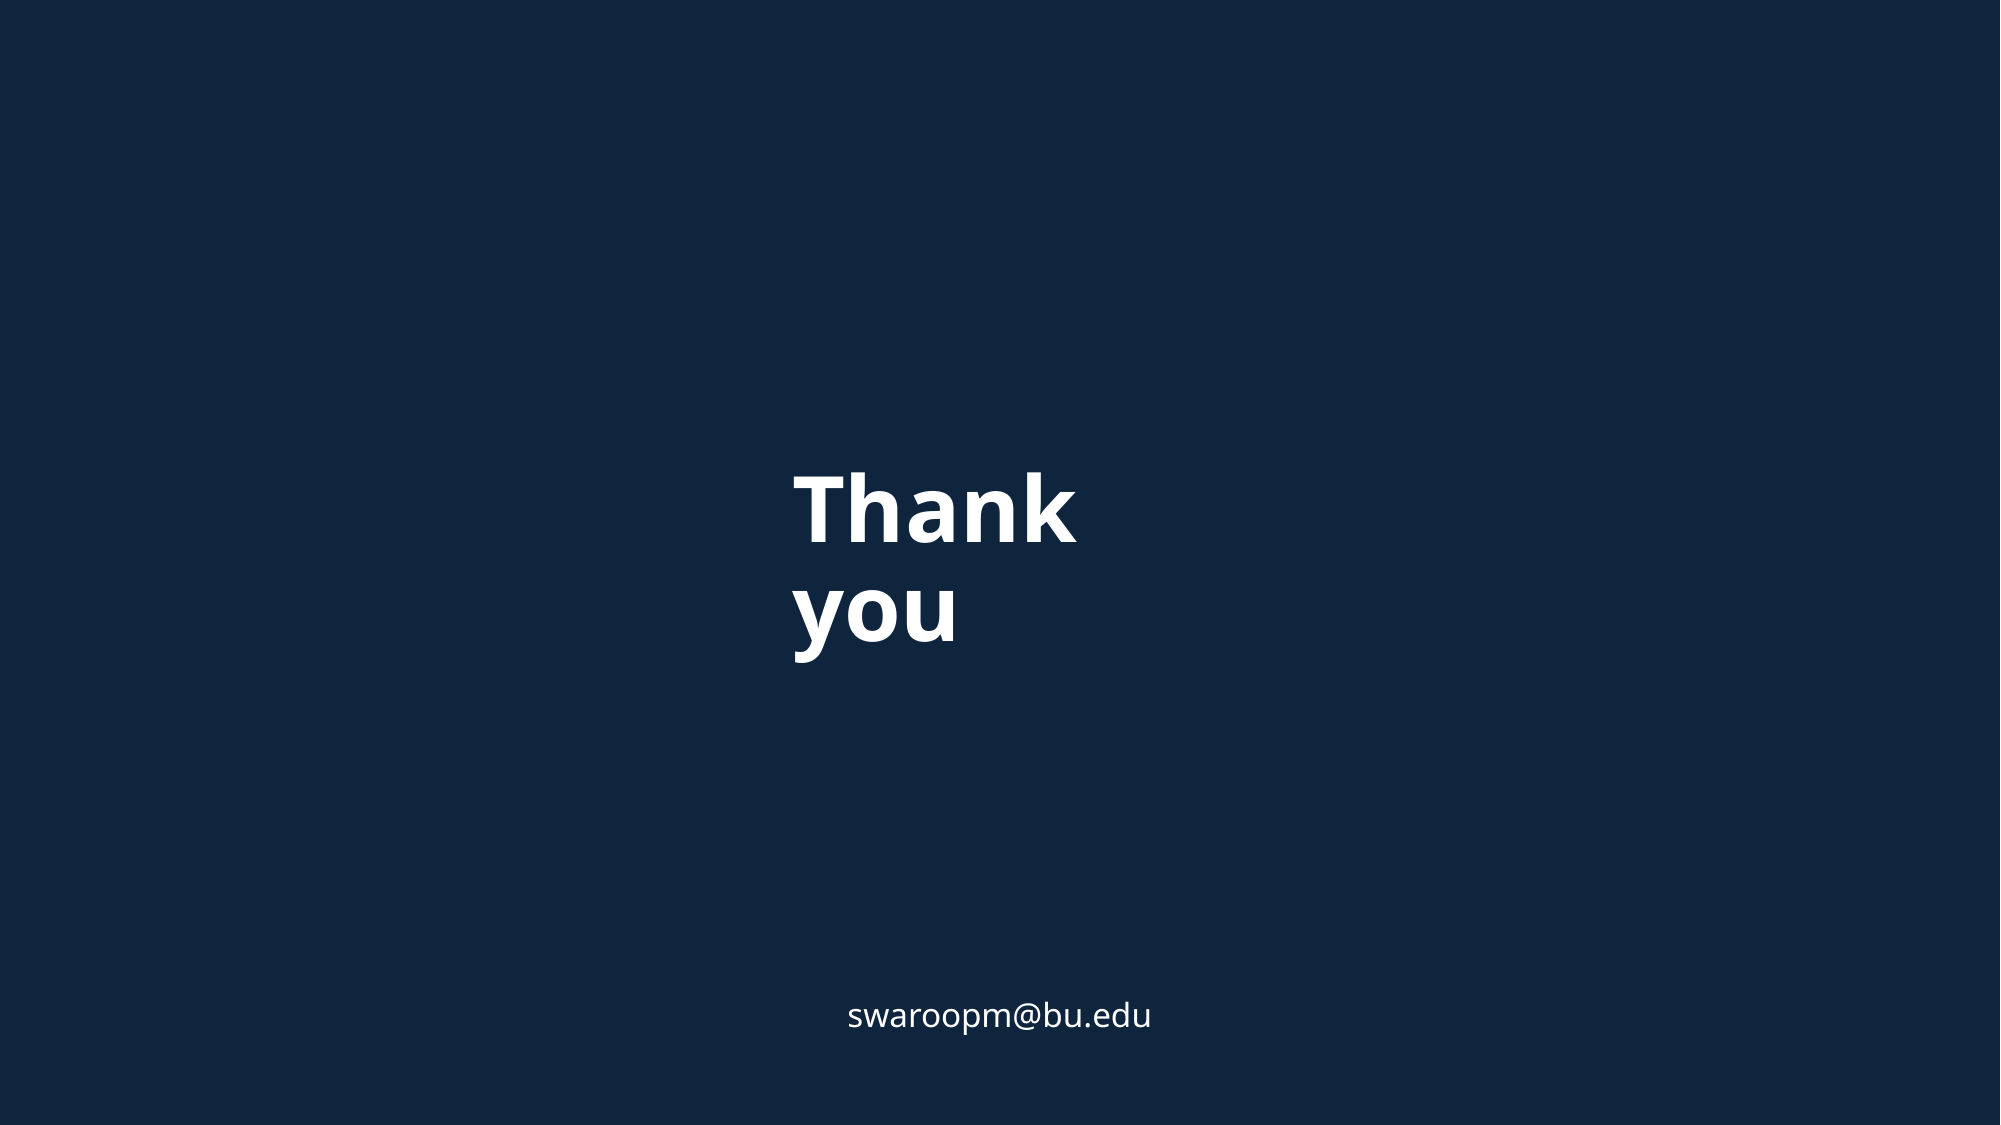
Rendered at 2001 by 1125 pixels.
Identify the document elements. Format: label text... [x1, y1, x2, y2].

text_box swaroopm@bu.edu [816, 986, 1184, 1042]
title Thank you [777, 471, 1223, 654]
